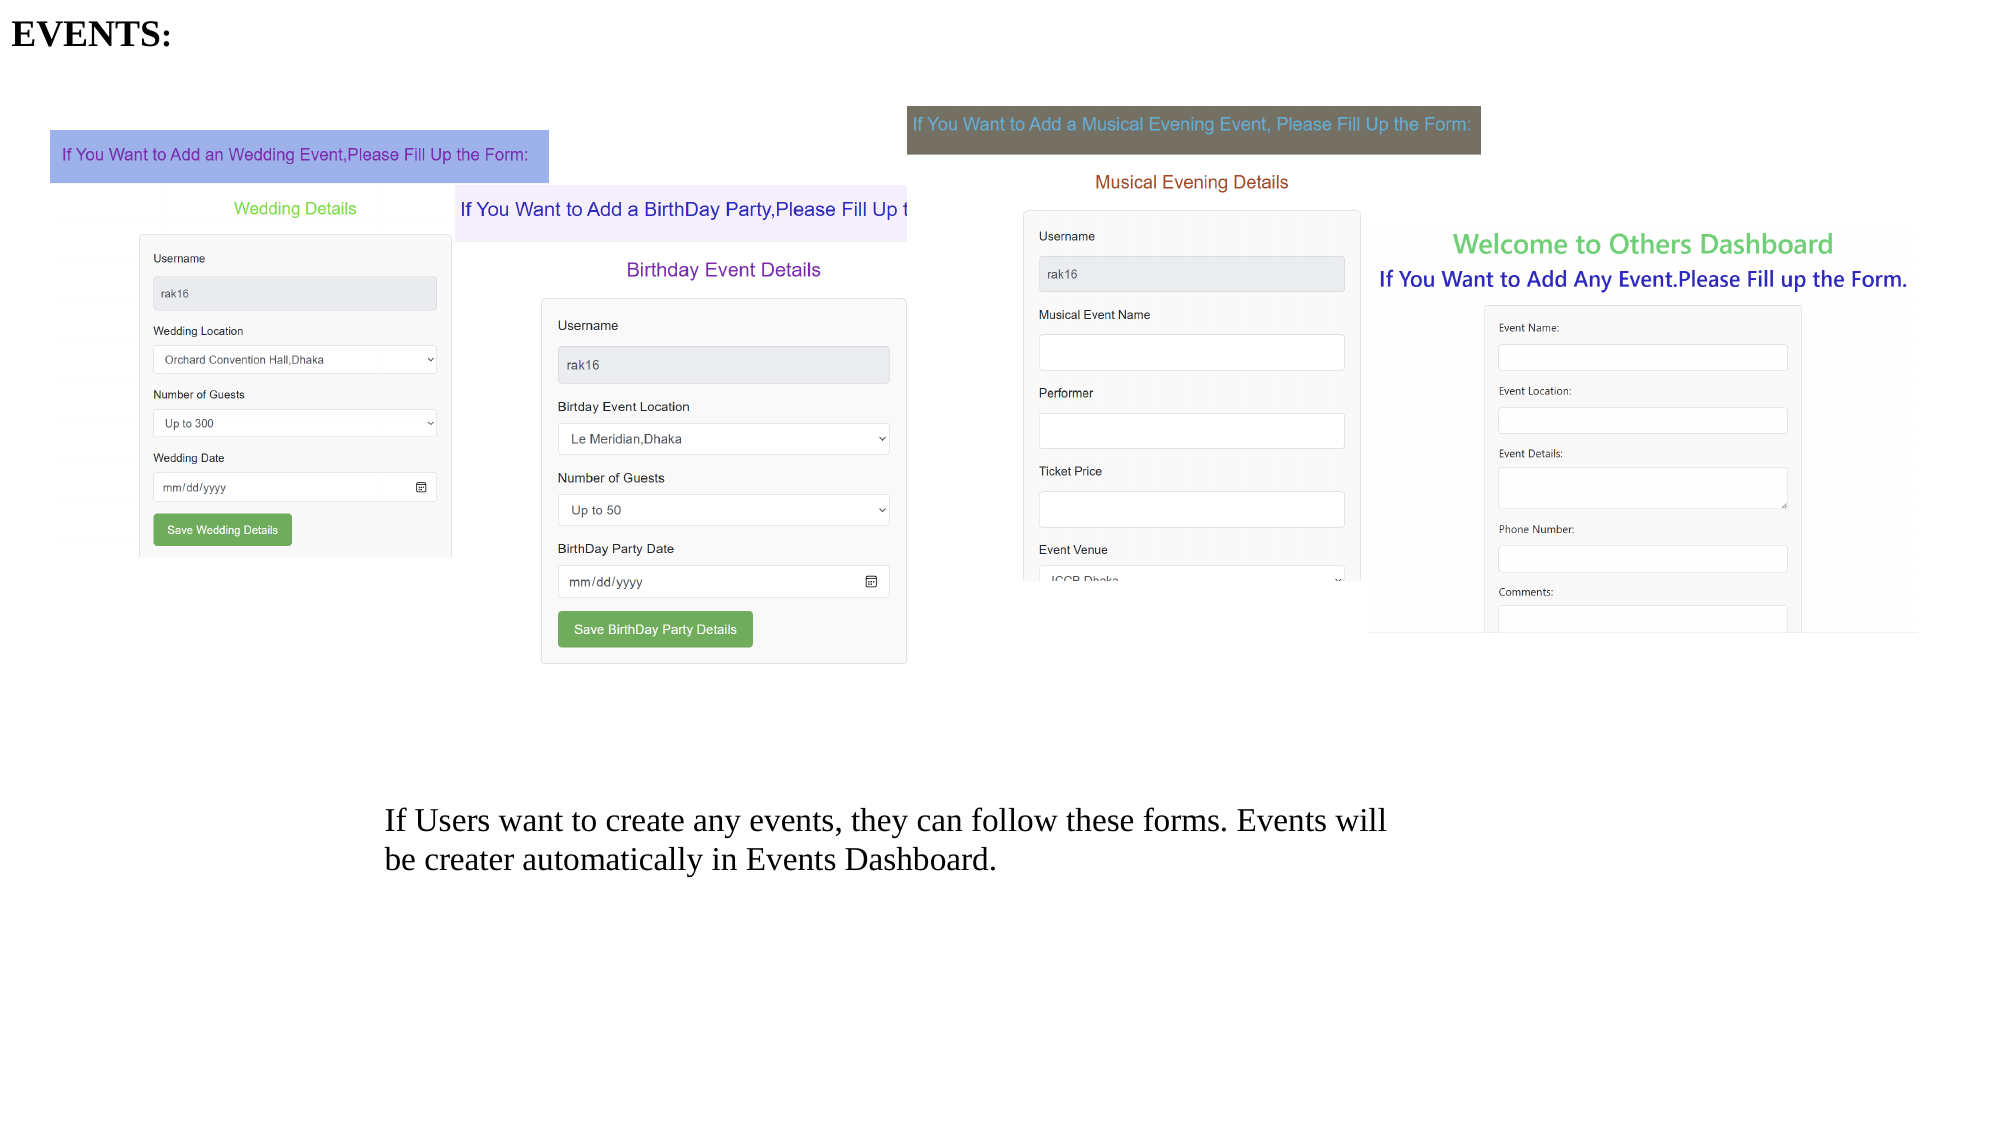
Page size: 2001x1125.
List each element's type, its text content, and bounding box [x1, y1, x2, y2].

text_box EVENTS: [0, 1, 1225, 62]
picture [50, 106, 1919, 670]
text_box If Users want to create any events, they can follow these forms. Events will be creater automatically in Events Dashboard. [369, 790, 1558, 885]
